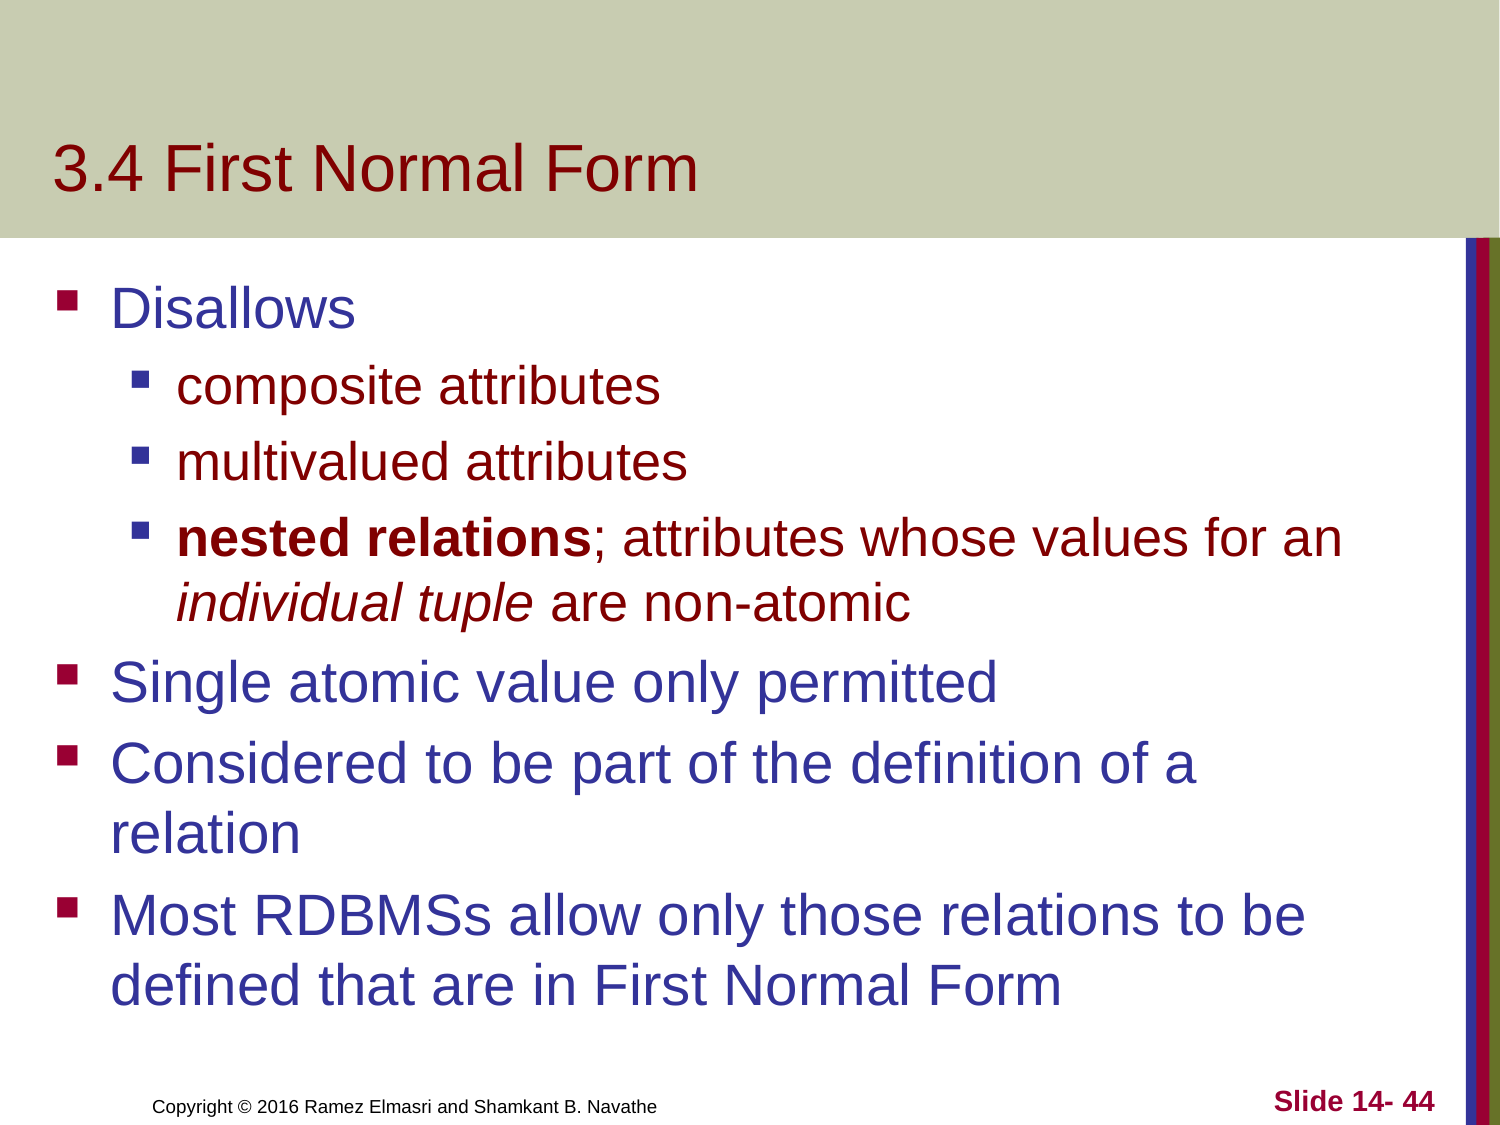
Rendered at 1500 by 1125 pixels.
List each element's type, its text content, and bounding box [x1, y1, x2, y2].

slide_number Slide 14- 44 [1137, 1049, 1451, 1125]
title 3.4 First Normal Form [37, 49, 1317, 213]
list Disallows composite attributes multivalued attributes nested relations; attributes whose values for an individual tuple are non-atomic Single atomic value only permitted Considered to be part of the definition of a relation Most RDBMSs allow only those relations to be defined that are in First Normal Form [39, 262, 1401, 1013]
